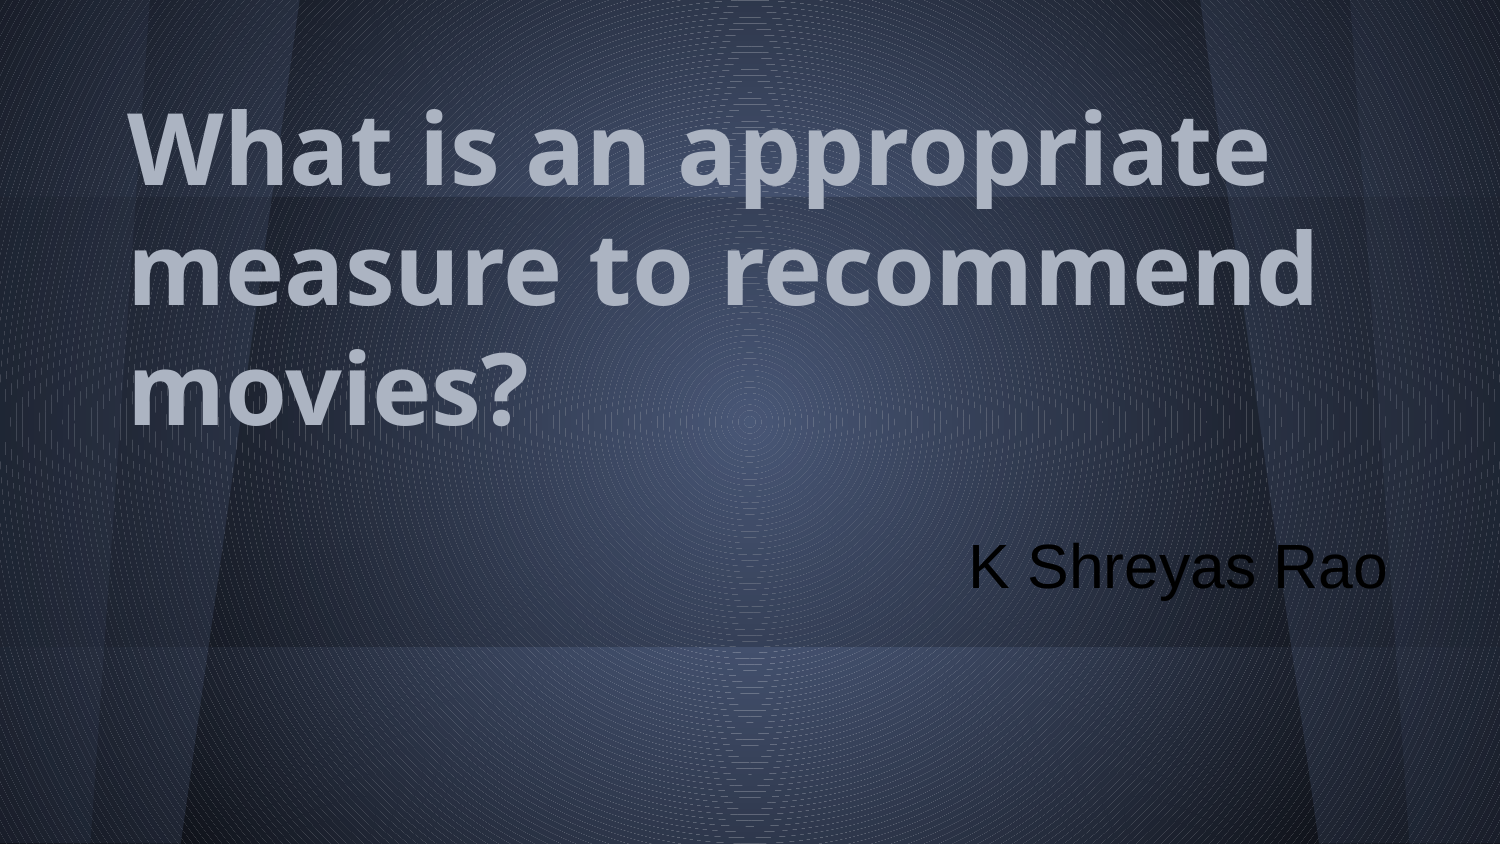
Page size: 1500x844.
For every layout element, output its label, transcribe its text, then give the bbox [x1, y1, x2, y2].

text_box K Shreyas Rao [953, 510, 1468, 806]
title What is an appropriate measure to recommend movies? [112, 257, 1388, 461]
